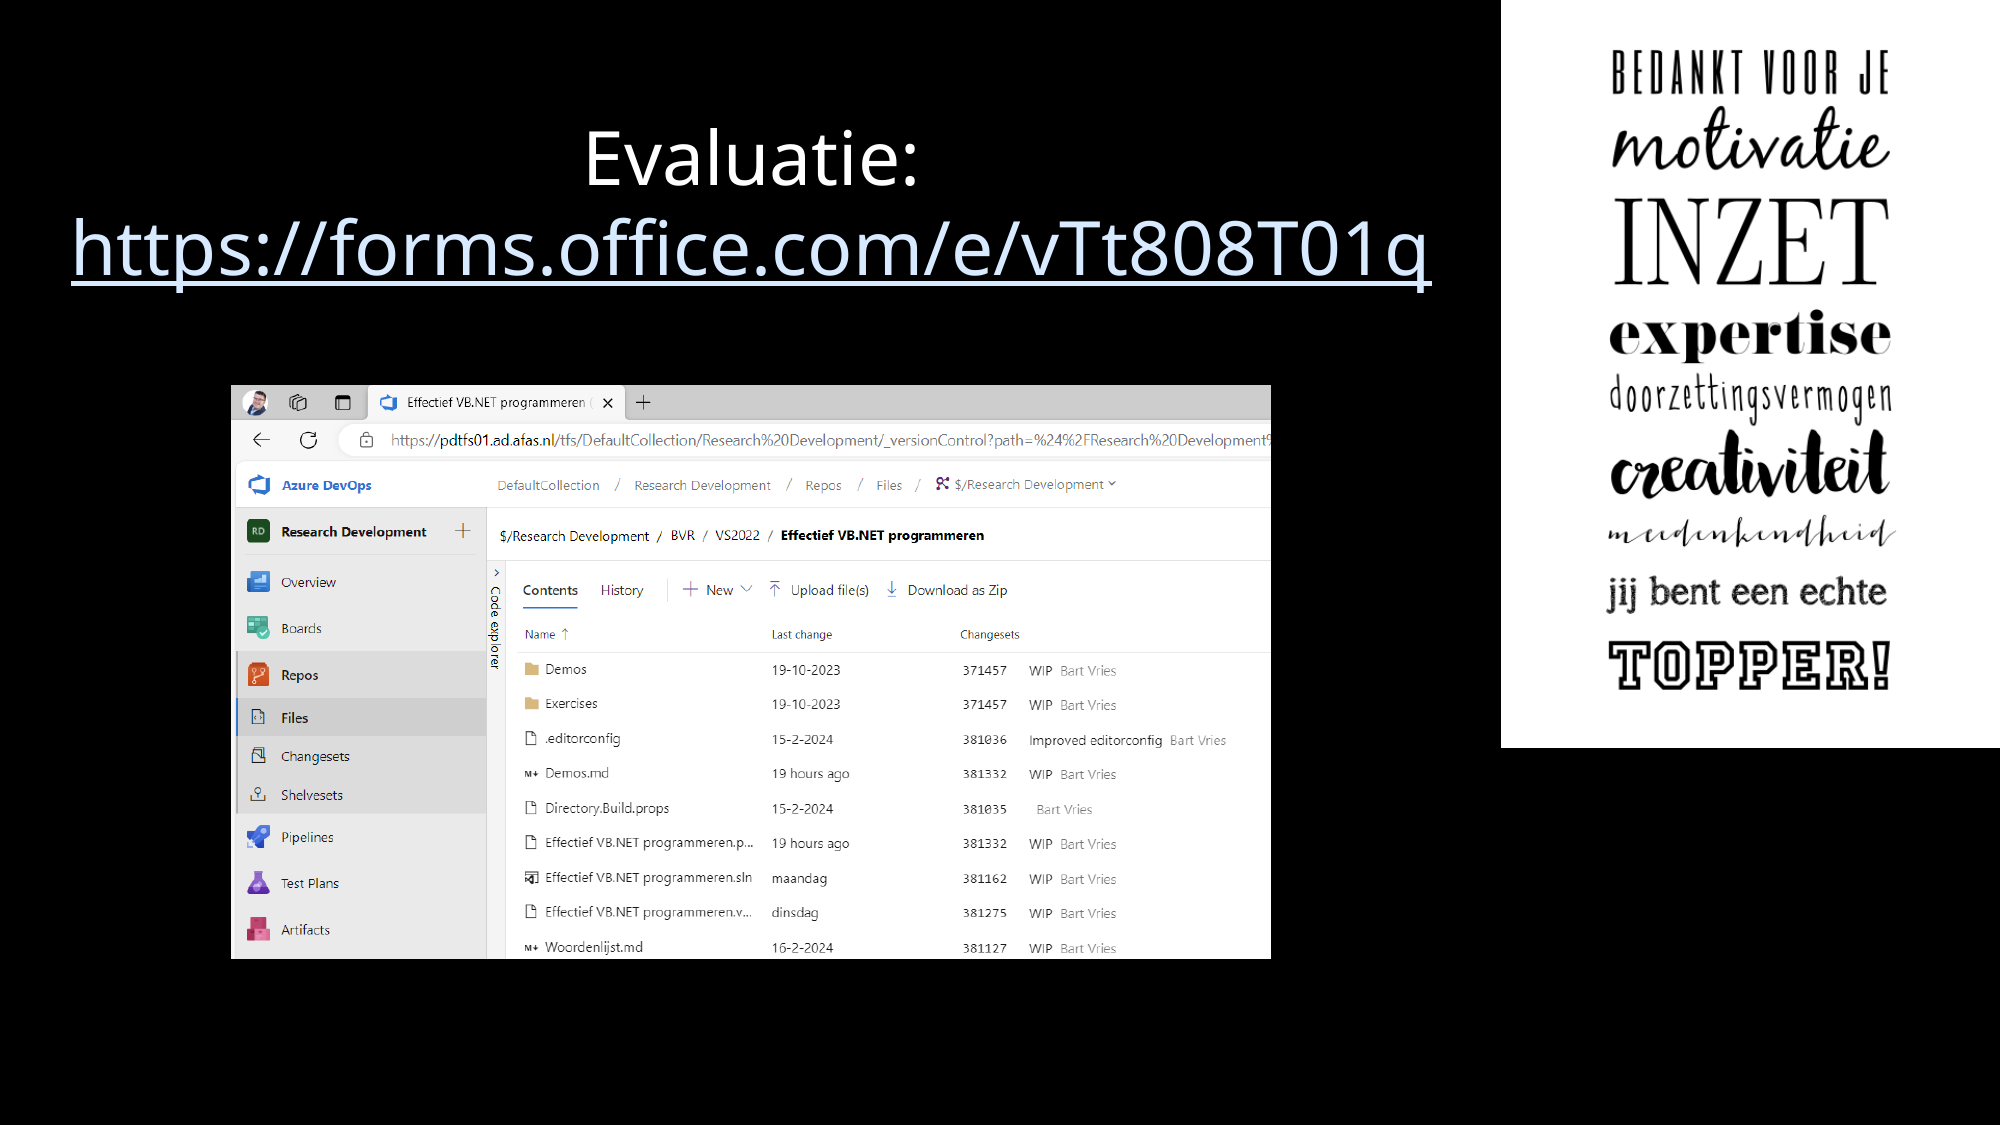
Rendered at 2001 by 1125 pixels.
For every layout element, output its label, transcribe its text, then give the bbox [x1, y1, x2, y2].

picture [231, 385, 1271, 959]
title Evaluatie: https://forms.office.com/e/vTt808T01q [42, 39, 1461, 375]
picture [1501, 0, 2000, 749]
